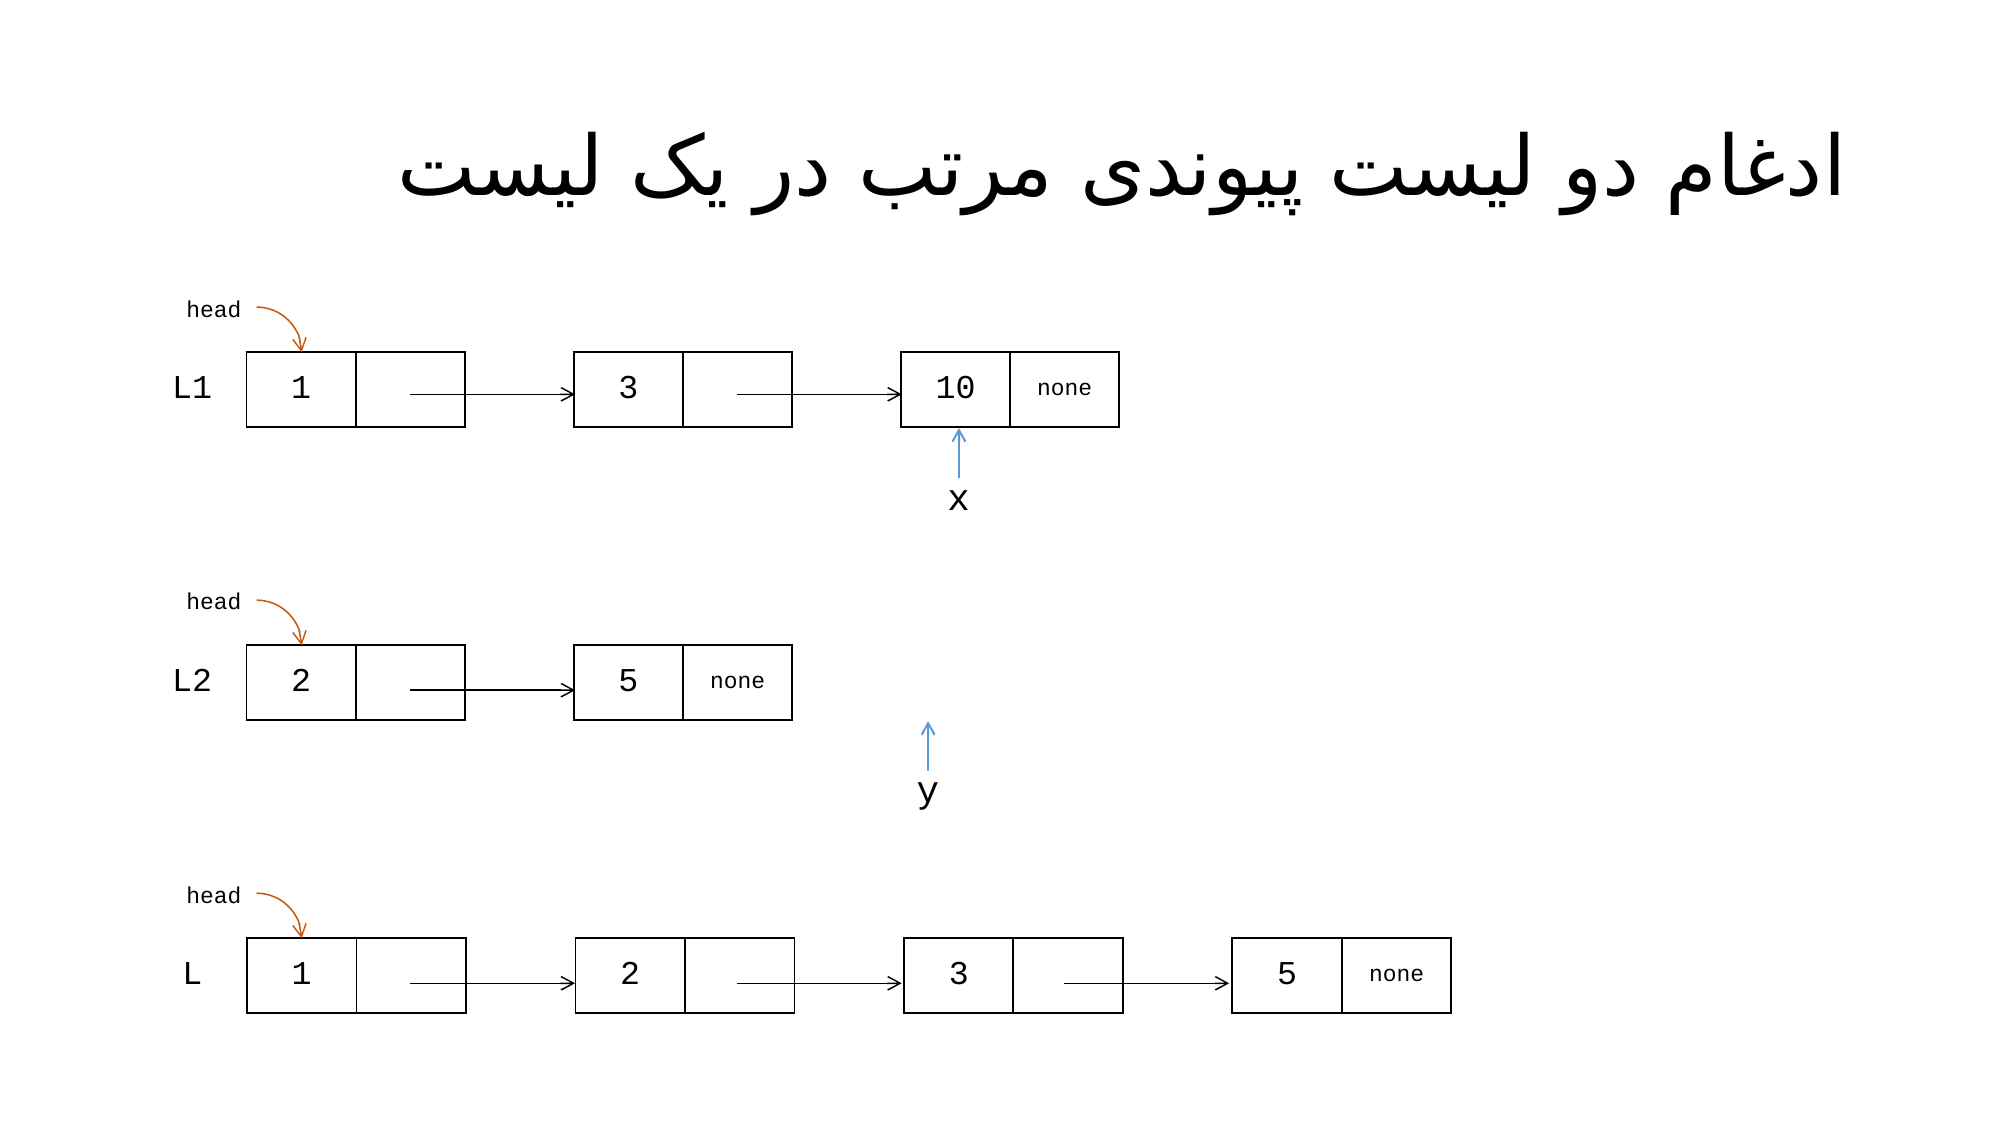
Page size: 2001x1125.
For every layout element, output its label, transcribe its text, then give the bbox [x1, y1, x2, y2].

table_header L2 [137, 645, 246, 720]
table_header [1014, 939, 1122, 1012]
table_header 2 [576, 939, 684, 1012]
table_header [357, 939, 465, 1012]
text_box head [171, 579, 257, 622]
table_header [795, 938, 903, 1013]
table_header [793, 395, 900, 427]
table_header [467, 938, 575, 983]
text_box [256, 600, 307, 646]
table_header 2 [247, 646, 355, 719]
text_box head [171, 872, 257, 916]
table_header 1 [248, 939, 356, 1012]
table_header 3 [575, 353, 682, 426]
table_header [357, 353, 464, 426]
table_header [686, 939, 794, 1012]
table_header [467, 984, 575, 1013]
table_header [466, 395, 573, 427]
table_header [684, 353, 791, 426]
table_header [466, 691, 573, 720]
table_header 10 [902, 353, 1009, 426]
table_header none [684, 646, 791, 719]
table_header 1 [247, 353, 355, 426]
table_header [793, 352, 900, 394]
text_box y [901, 758, 955, 818]
title ادغام دو لیست پیوندی مرتب در یک لیست [137, 59, 1863, 278]
text_box [256, 306, 307, 353]
text_box x [932, 465, 985, 525]
table_header L [137, 938, 246, 1013]
table_header 5 [575, 646, 682, 719]
text_box head [171, 286, 257, 329]
table_header [357, 646, 464, 719]
table_header none [1011, 353, 1118, 426]
text_box [256, 893, 307, 939]
table_header 3 [905, 939, 1012, 1012]
table_header [466, 352, 573, 394]
table_header [466, 645, 573, 689]
table_header 5 [1233, 939, 1341, 1012]
table_header none [1343, 939, 1450, 1012]
table_header L1 [137, 352, 246, 427]
table_header [1124, 938, 1231, 1013]
